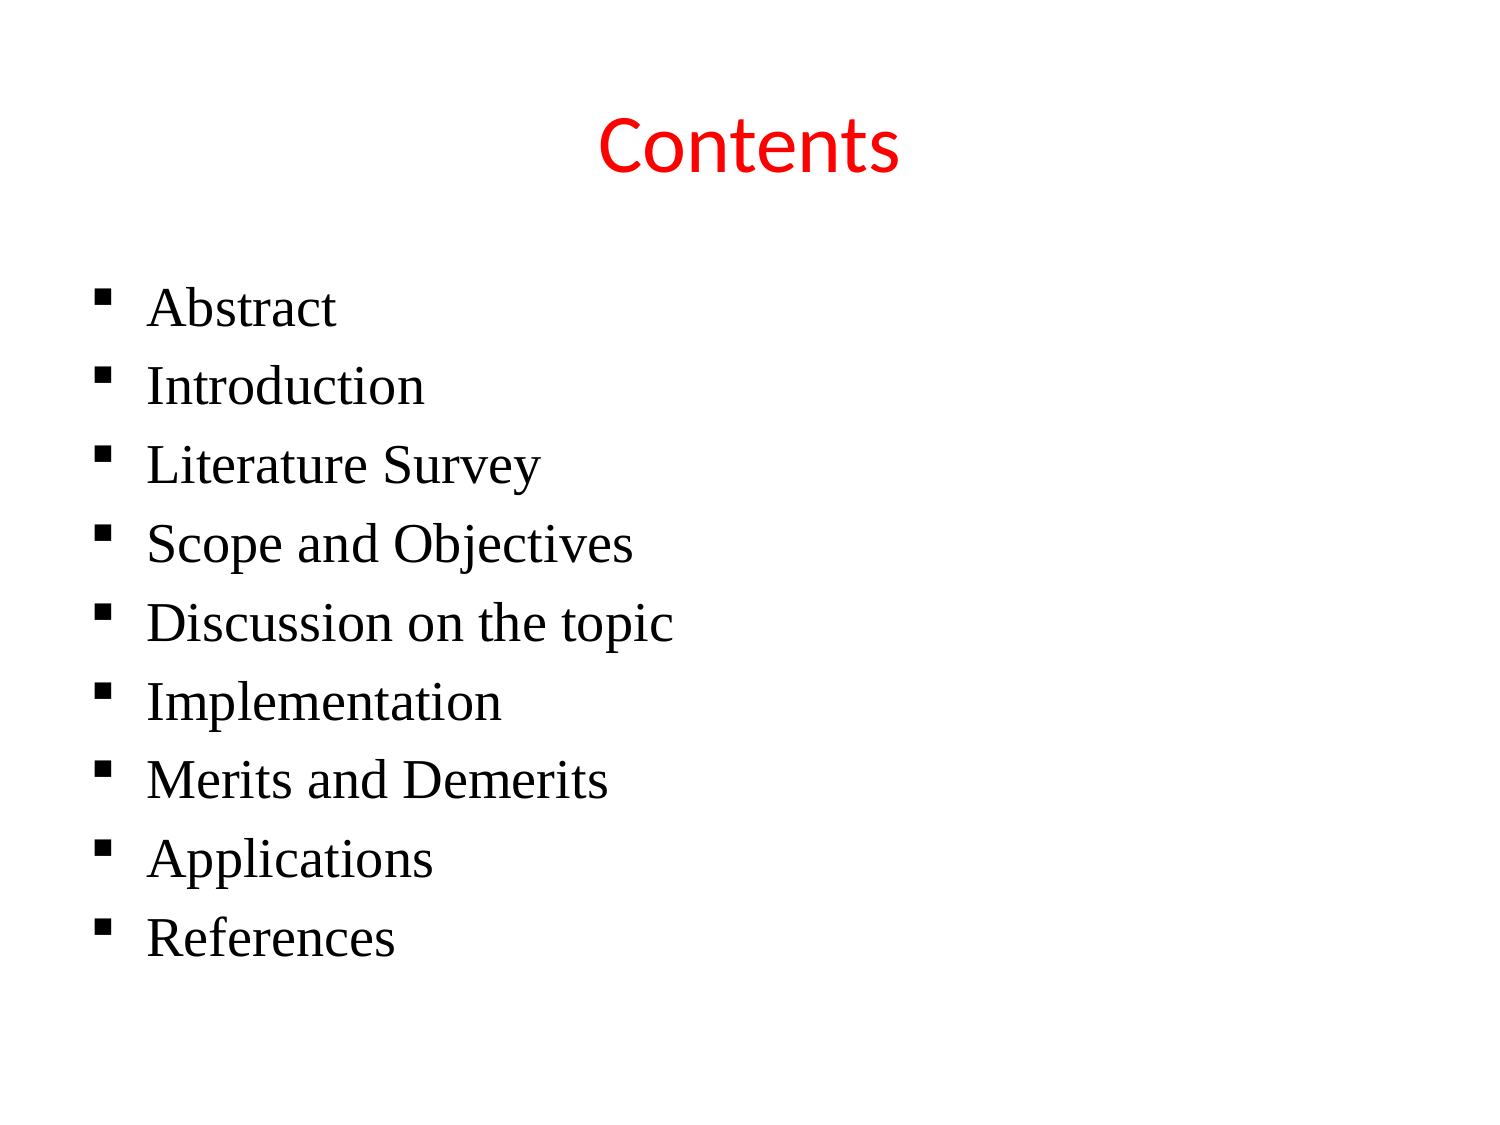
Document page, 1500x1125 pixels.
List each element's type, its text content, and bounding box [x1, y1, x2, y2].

title Contents [75, 45, 1425, 233]
list Abstract Introduction Literature Survey Scope and Objectives Discussion on the topic Implementation Merits and Demerits Applications References [75, 262, 1425, 1005]
